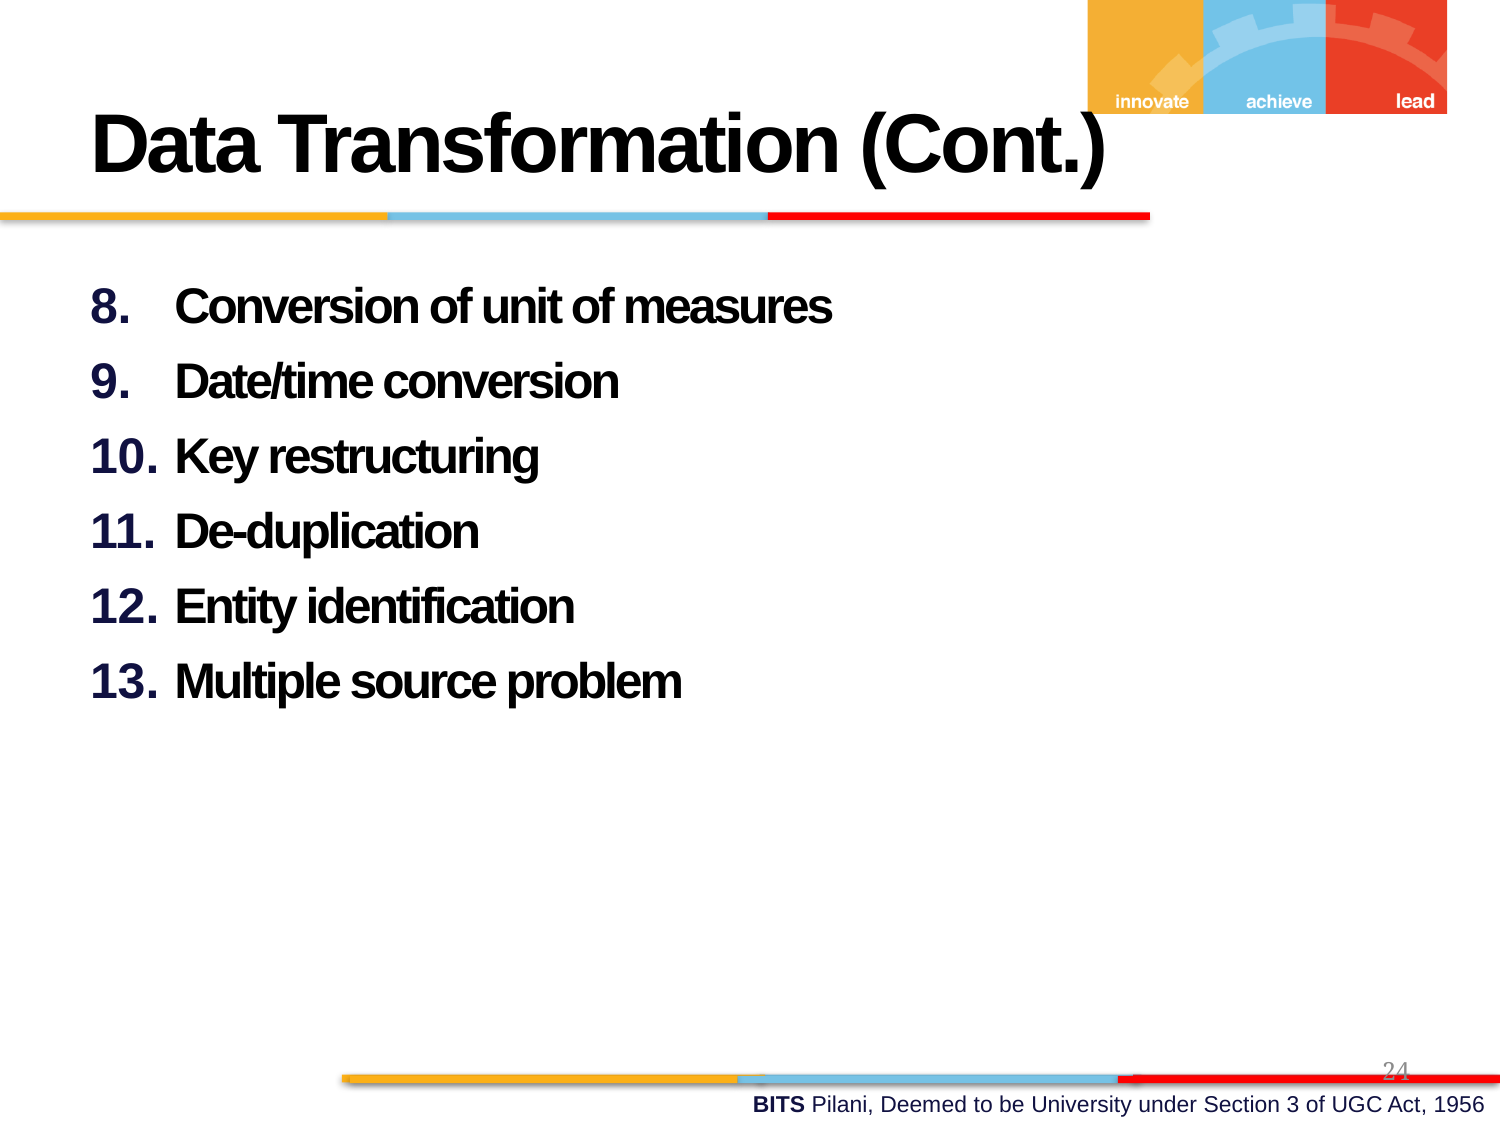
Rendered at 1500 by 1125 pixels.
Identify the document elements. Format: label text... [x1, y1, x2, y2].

picture [1087, 0, 1448, 114]
slide_number 24 [1074, 1042, 1425, 1103]
title Data Transformation (Cont.) [75, 45, 1425, 233]
list Conversion of unit of measures Date/time conversion Key restructuring De-duplication Entity identification Multiple source problem [75, 262, 1425, 1005]
